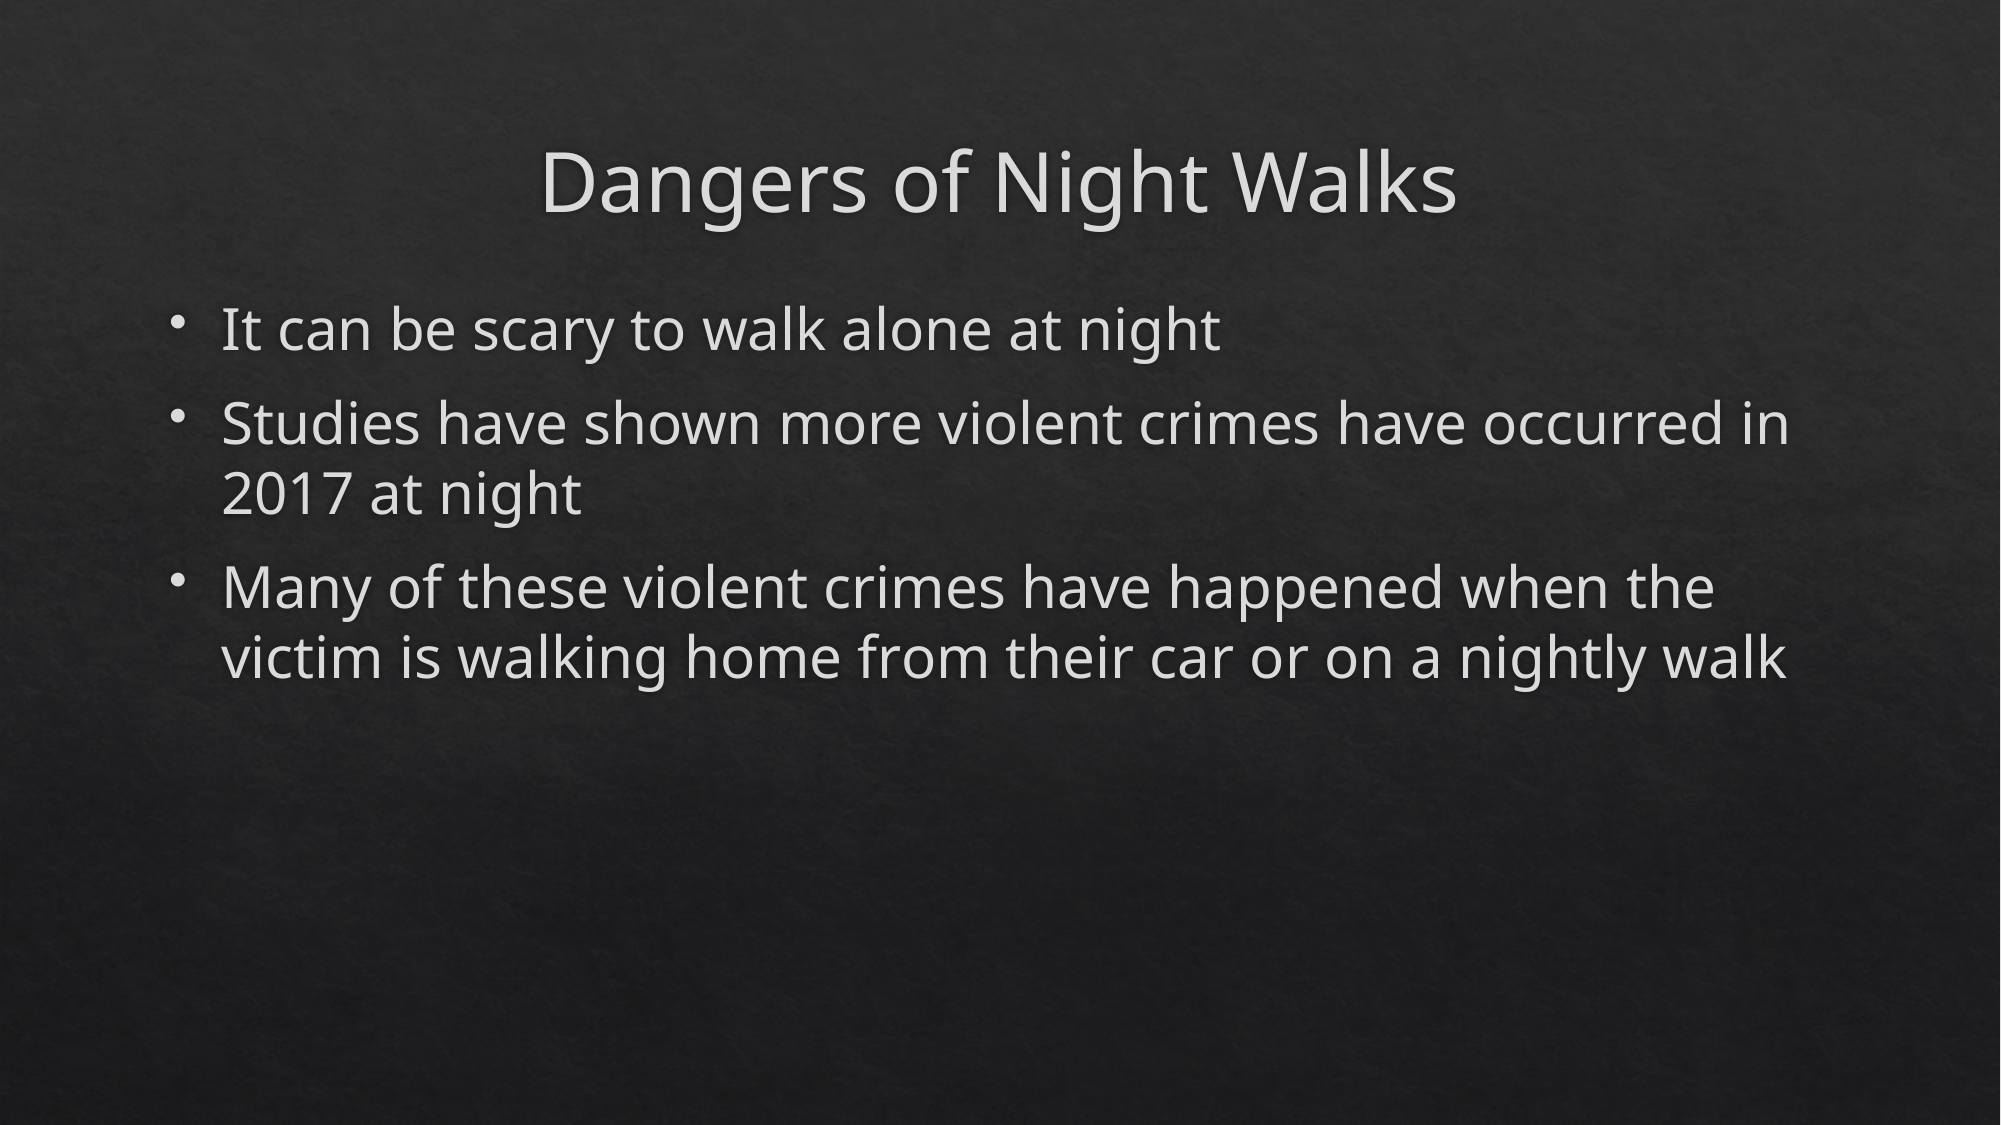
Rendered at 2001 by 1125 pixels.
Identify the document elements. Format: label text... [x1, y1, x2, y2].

list It can be scary to walk alone at night Studies have shown more violent crimes have occurred in 2017 at night Many of these violent crimes have happened when the victim is walking home from their car or on a nightly walk [149, 284, 1849, 950]
title Dangers of Night Walks [149, 99, 1849, 260]
